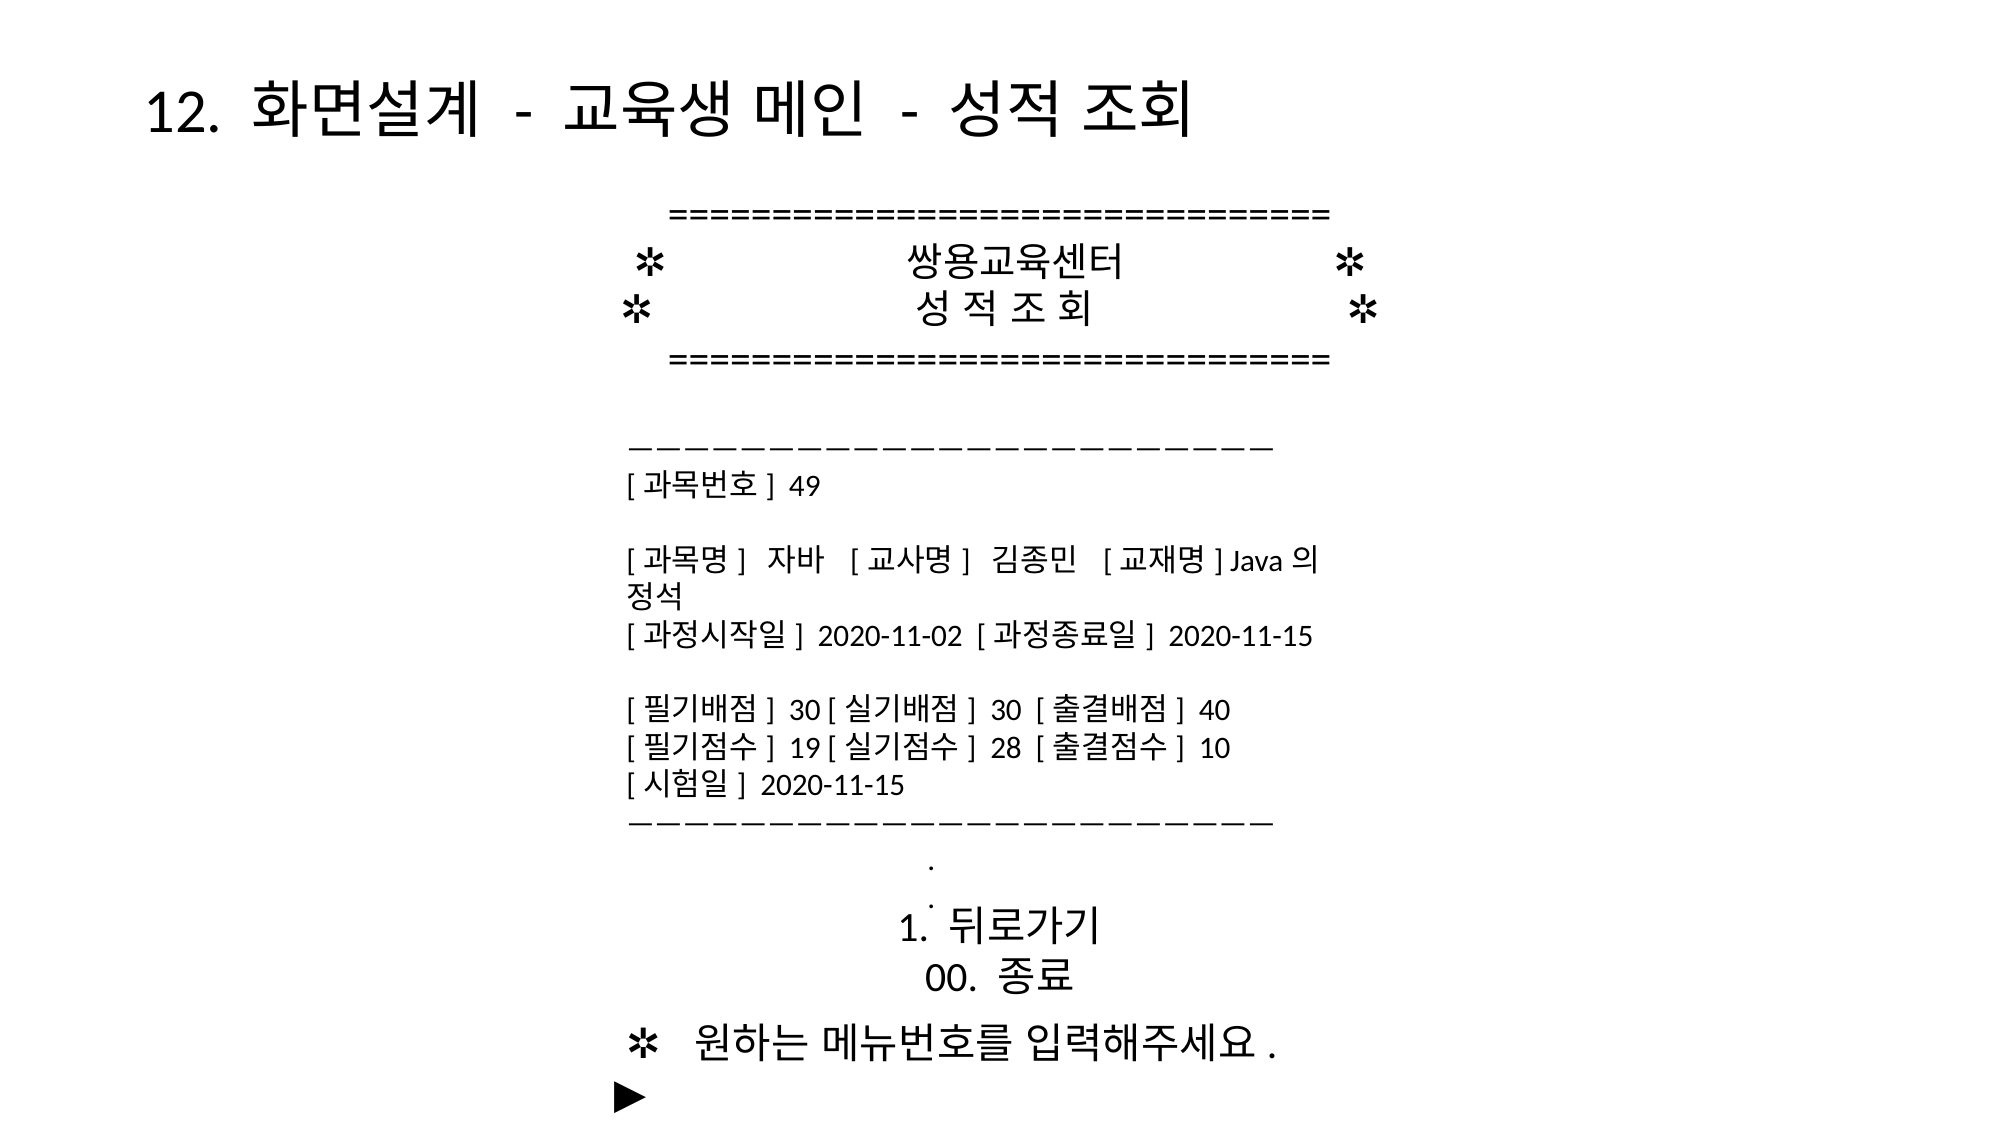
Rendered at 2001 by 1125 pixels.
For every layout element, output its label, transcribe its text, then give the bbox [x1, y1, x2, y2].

text_box ——————————————————————— [과목번호] 49 [과목명] 자바 [교사명] 김종민 [교재명] Java의 정석 [과정시작일] 2020-11-02 [과정종료일] 2020-11-15 [필기배점] 30 [실기배점] 30 [출결배점] 40 [필기점수] 19 [실기점수] 28 [출결점수] 10 [시험일] 2020-11-15 ——————————————————————— . . [617, 419, 1383, 923]
text_box ================================ ✲ 쌍용교육센터 ✲ ✲ 성 적 조 회 ✲ ================================ [492, 178, 1507, 391]
text_box 1. 뒤로가기 00. 종료 [650, 891, 1349, 1008]
text_box ✲ 원하는 메뉴번호를 입력해주세요. ▶ [605, 1008, 1395, 1125]
text_box 12. 화면설계 - 교육생 메인 - 성적 조회 [135, 61, 1205, 154]
